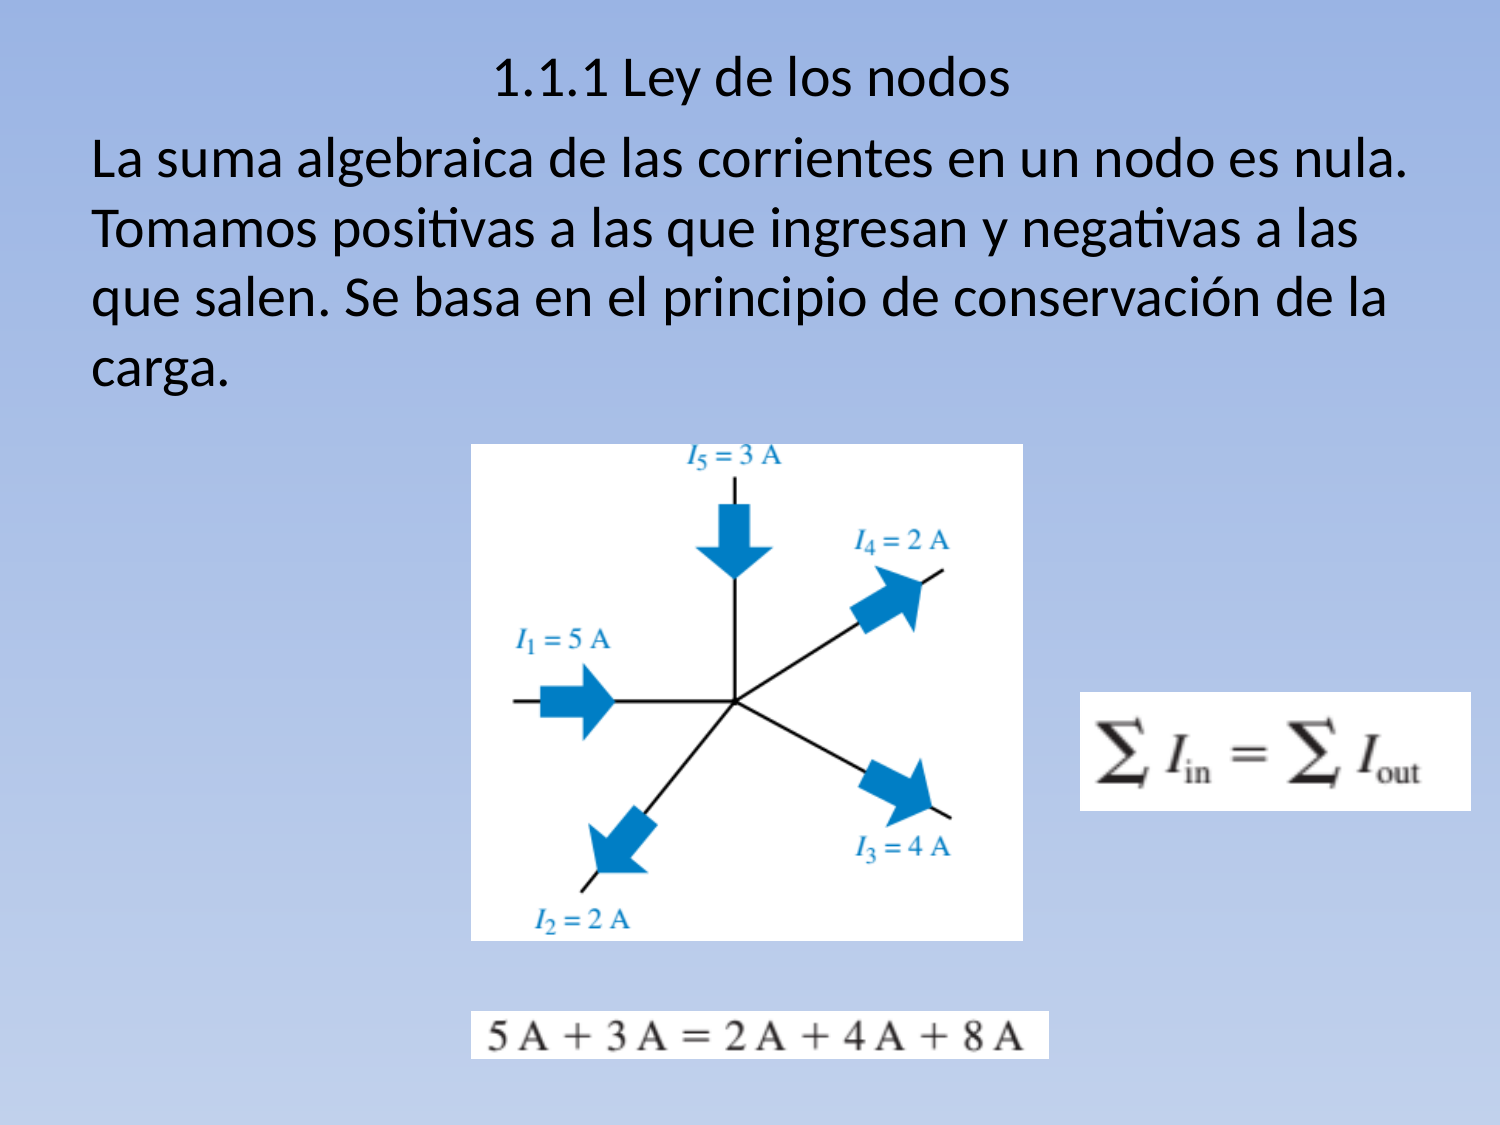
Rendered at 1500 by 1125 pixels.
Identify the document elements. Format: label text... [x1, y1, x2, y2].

list 1.1.1 Ley de los nodos La suma algebraica de las corrientes en un nodo es nula. Tomamos positivas a las que ingresan y negativas a las que salen. Se basa en el principio de conservación de la carga. [76, 30, 1427, 409]
picture [470, 1011, 1049, 1059]
picture [1080, 692, 1471, 811]
picture [470, 444, 1024, 941]
